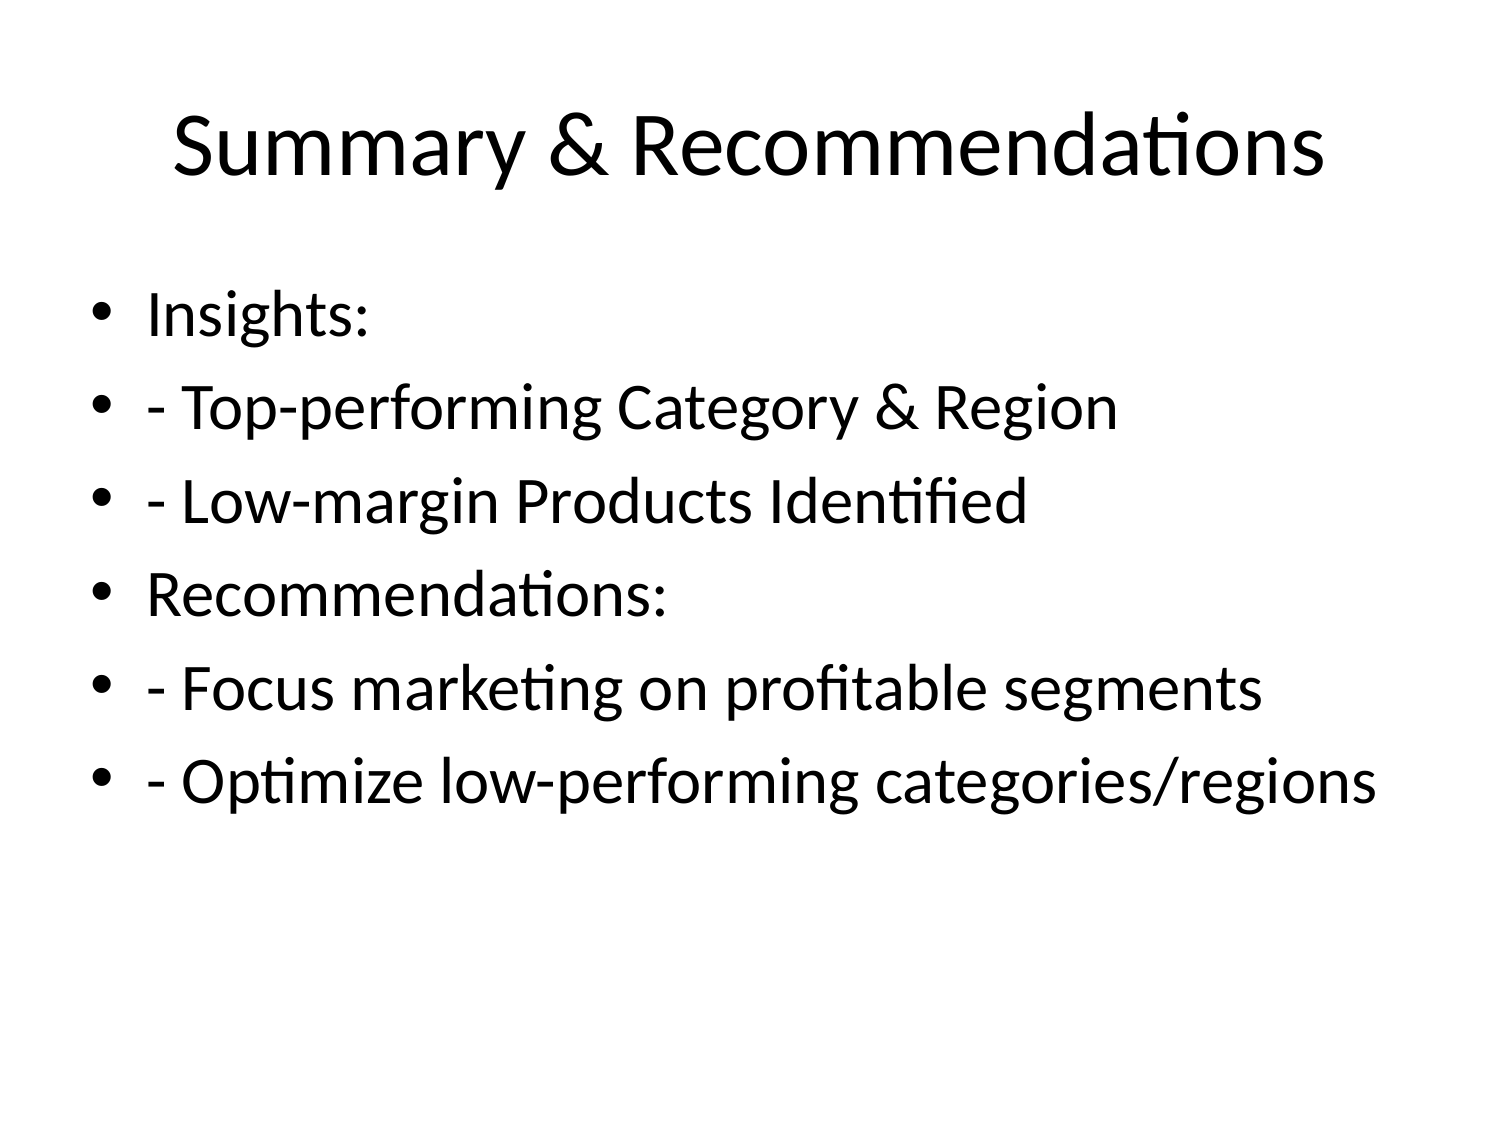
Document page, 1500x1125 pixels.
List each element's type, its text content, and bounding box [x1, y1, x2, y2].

list Insights: - Top-performing Category & Region - Low-margin Products Identified Recommendations: - Focus marketing on profitable segments - Optimize low-performing categories/regions [75, 262, 1425, 1005]
title Summary & Recommendations [75, 45, 1425, 233]
